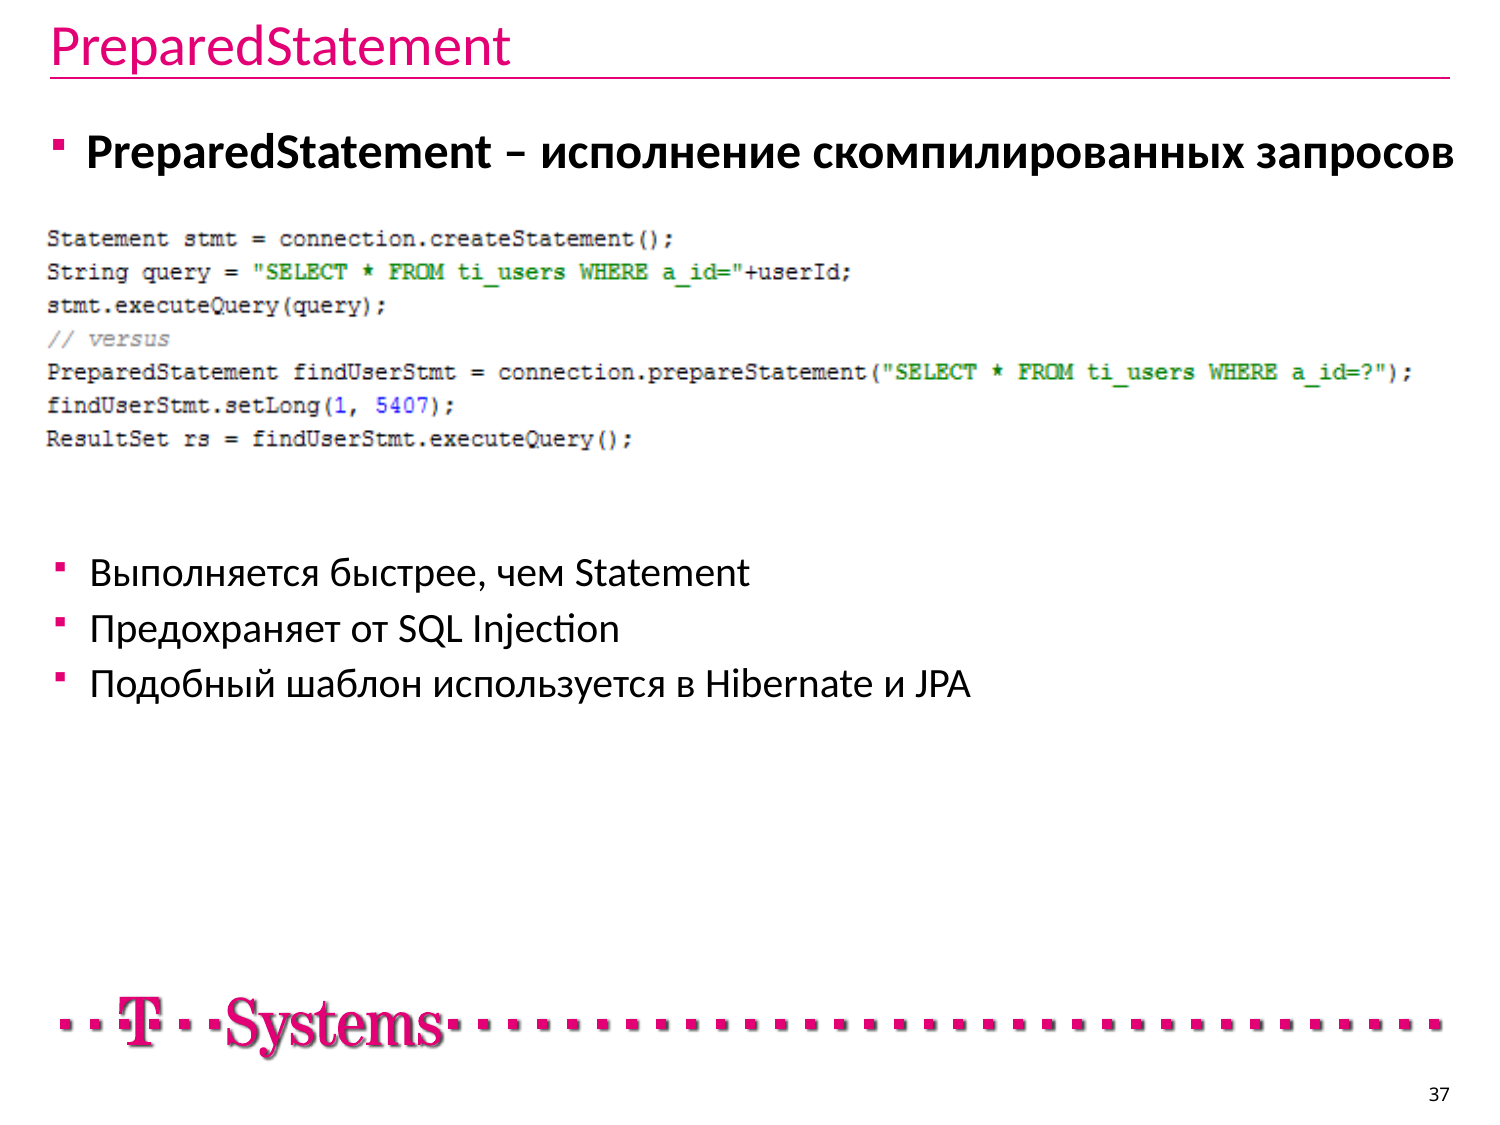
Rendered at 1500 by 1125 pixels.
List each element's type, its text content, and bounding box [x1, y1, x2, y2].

text_box Выполняется быстрее, чем Statement Предохраняет от SQL Injection Подобный шаблон используется в Hibernate и JPA [53, 550, 1471, 775]
title PreparedStatement [50, 14, 1450, 91]
slide_number 37 [1361, 1082, 1451, 1107]
text_box PreparedStatement – исполнение скомпилированных запросов [50, 125, 1471, 208]
picture [40, 219, 1419, 480]
